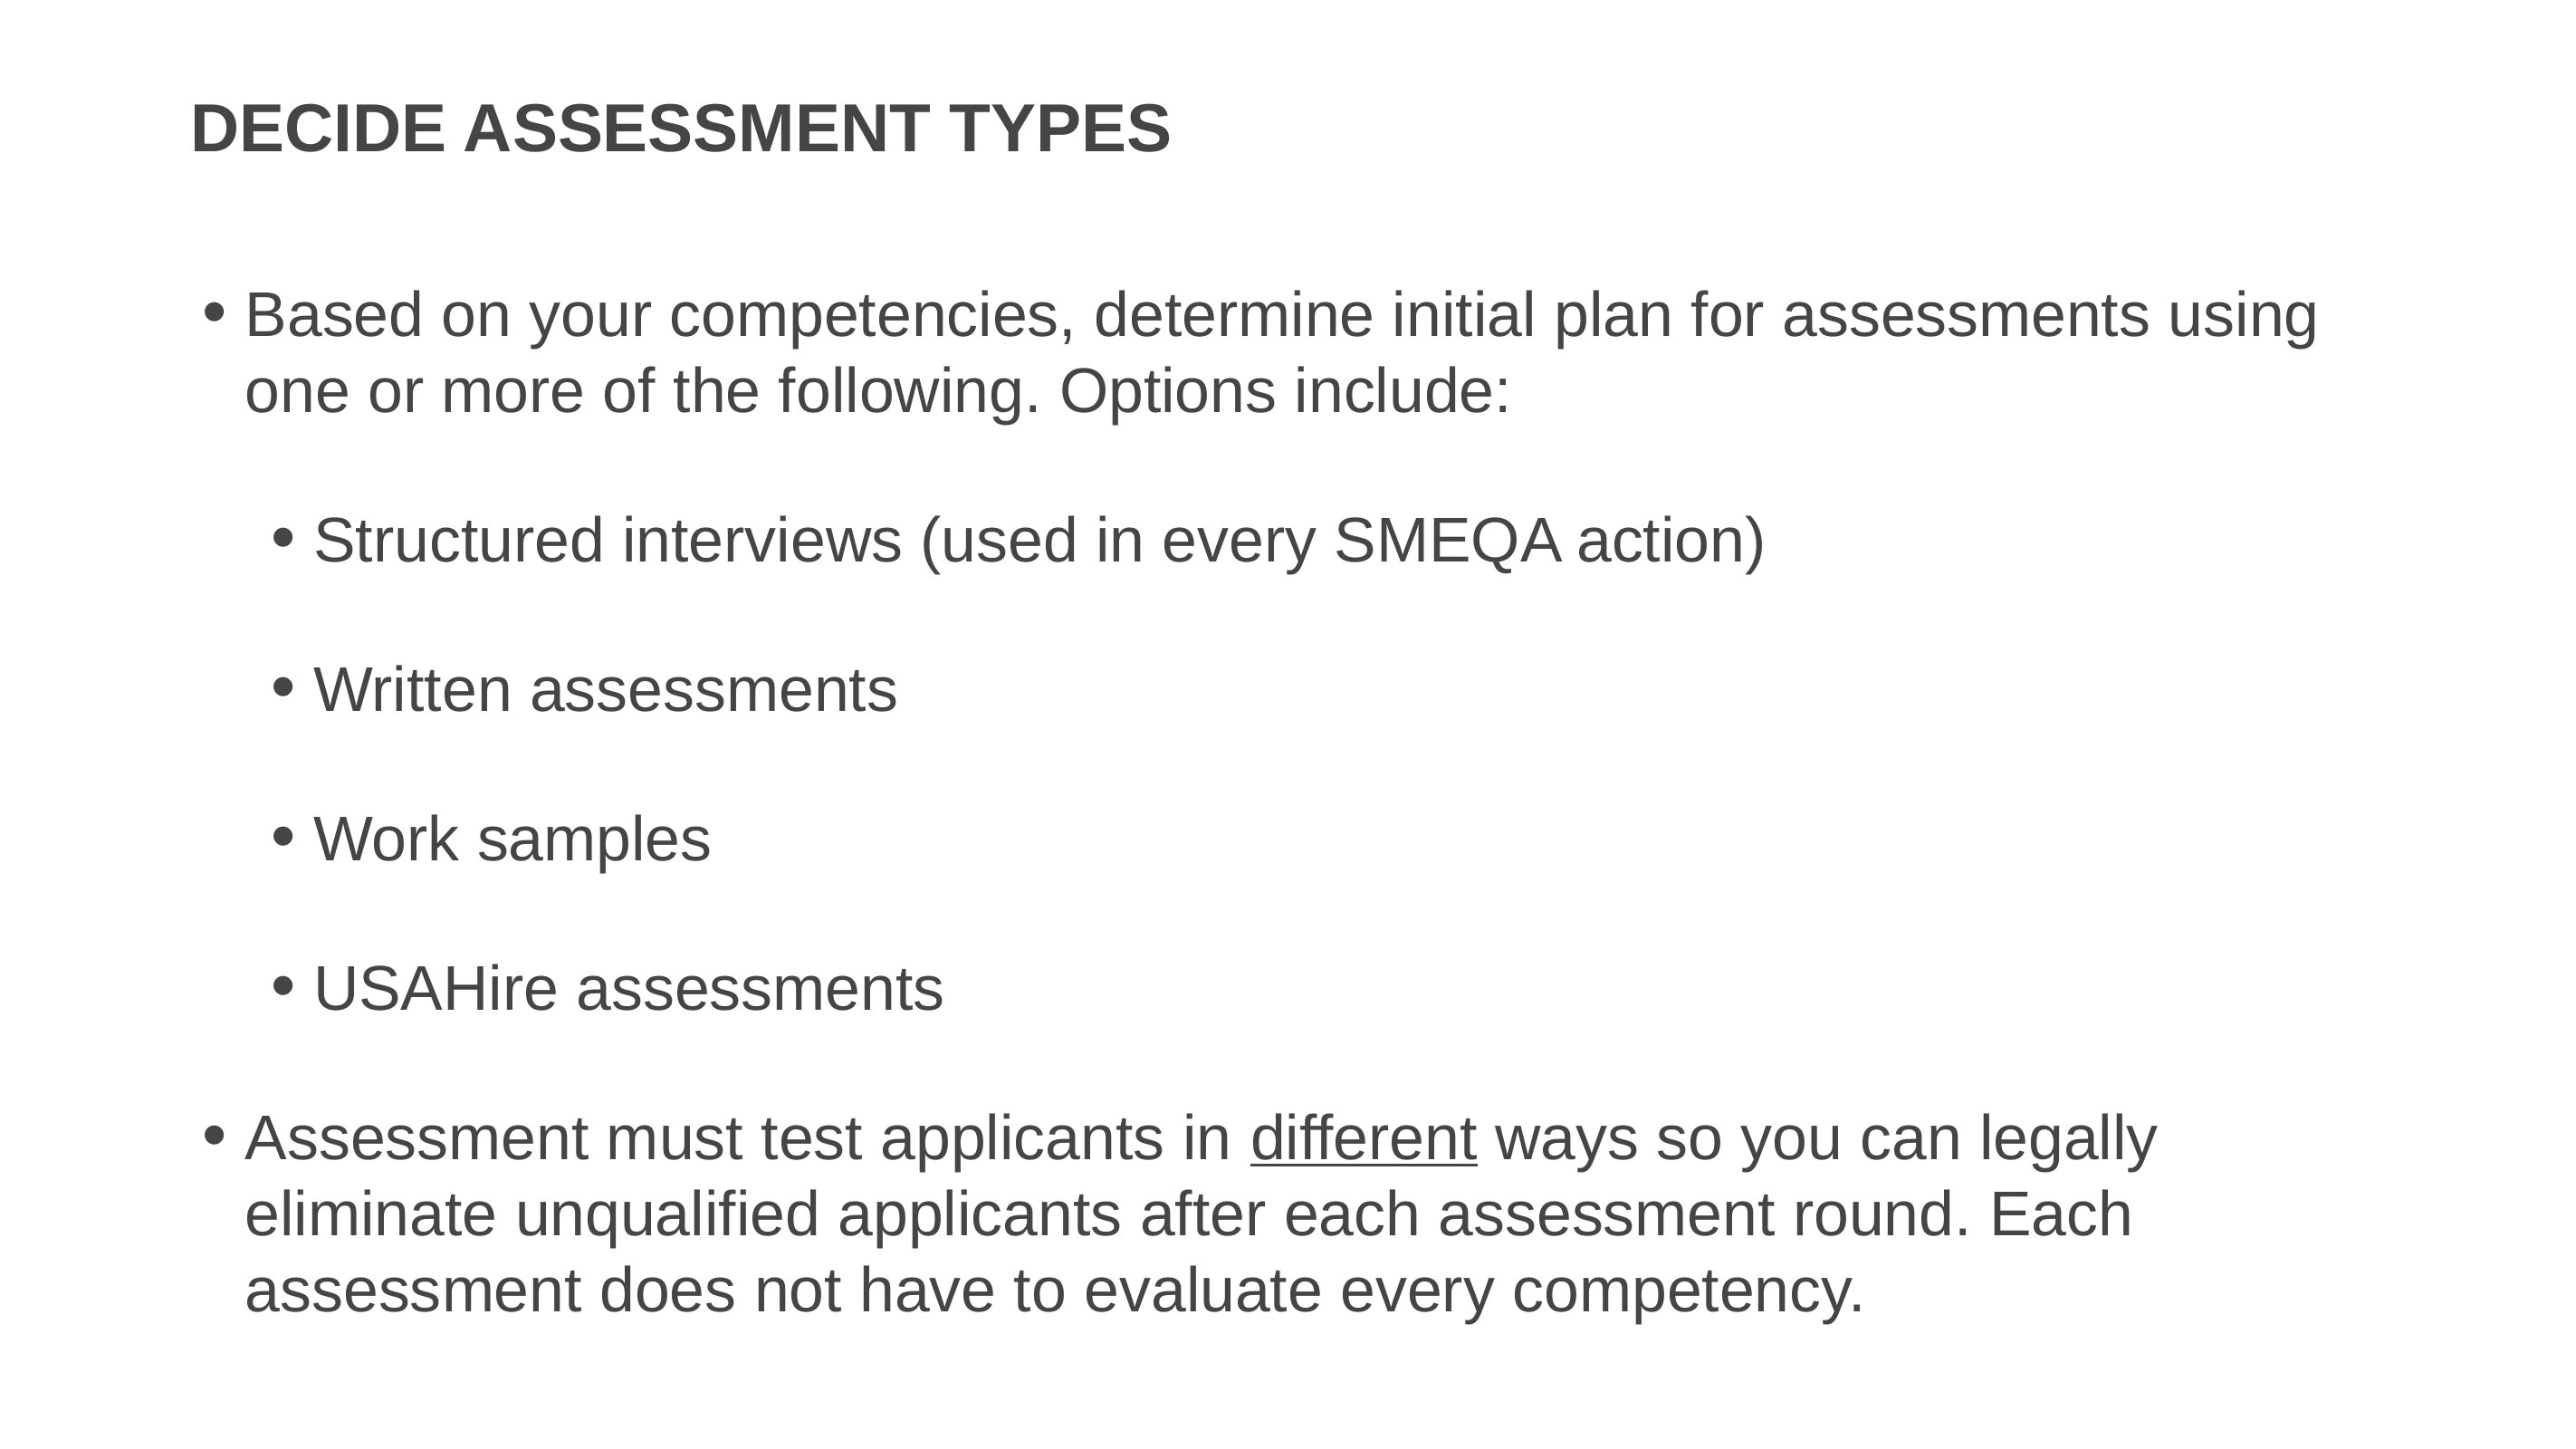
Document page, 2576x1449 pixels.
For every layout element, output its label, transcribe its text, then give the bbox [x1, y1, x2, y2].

title Decide Assessment Types [177, 77, 2399, 269]
list Based on your competencies, determine initial plan for assessments using one or more of the following. Options include: Structured interviews (used in every SMEQA action) Written assessments Work samples USAHire assessments Assessment must test applicants in different ways so you can legally eliminate unqualified applicants after each assessment round. Each assessment does not have to evaluate every competency. [177, 273, 2399, 1333]
